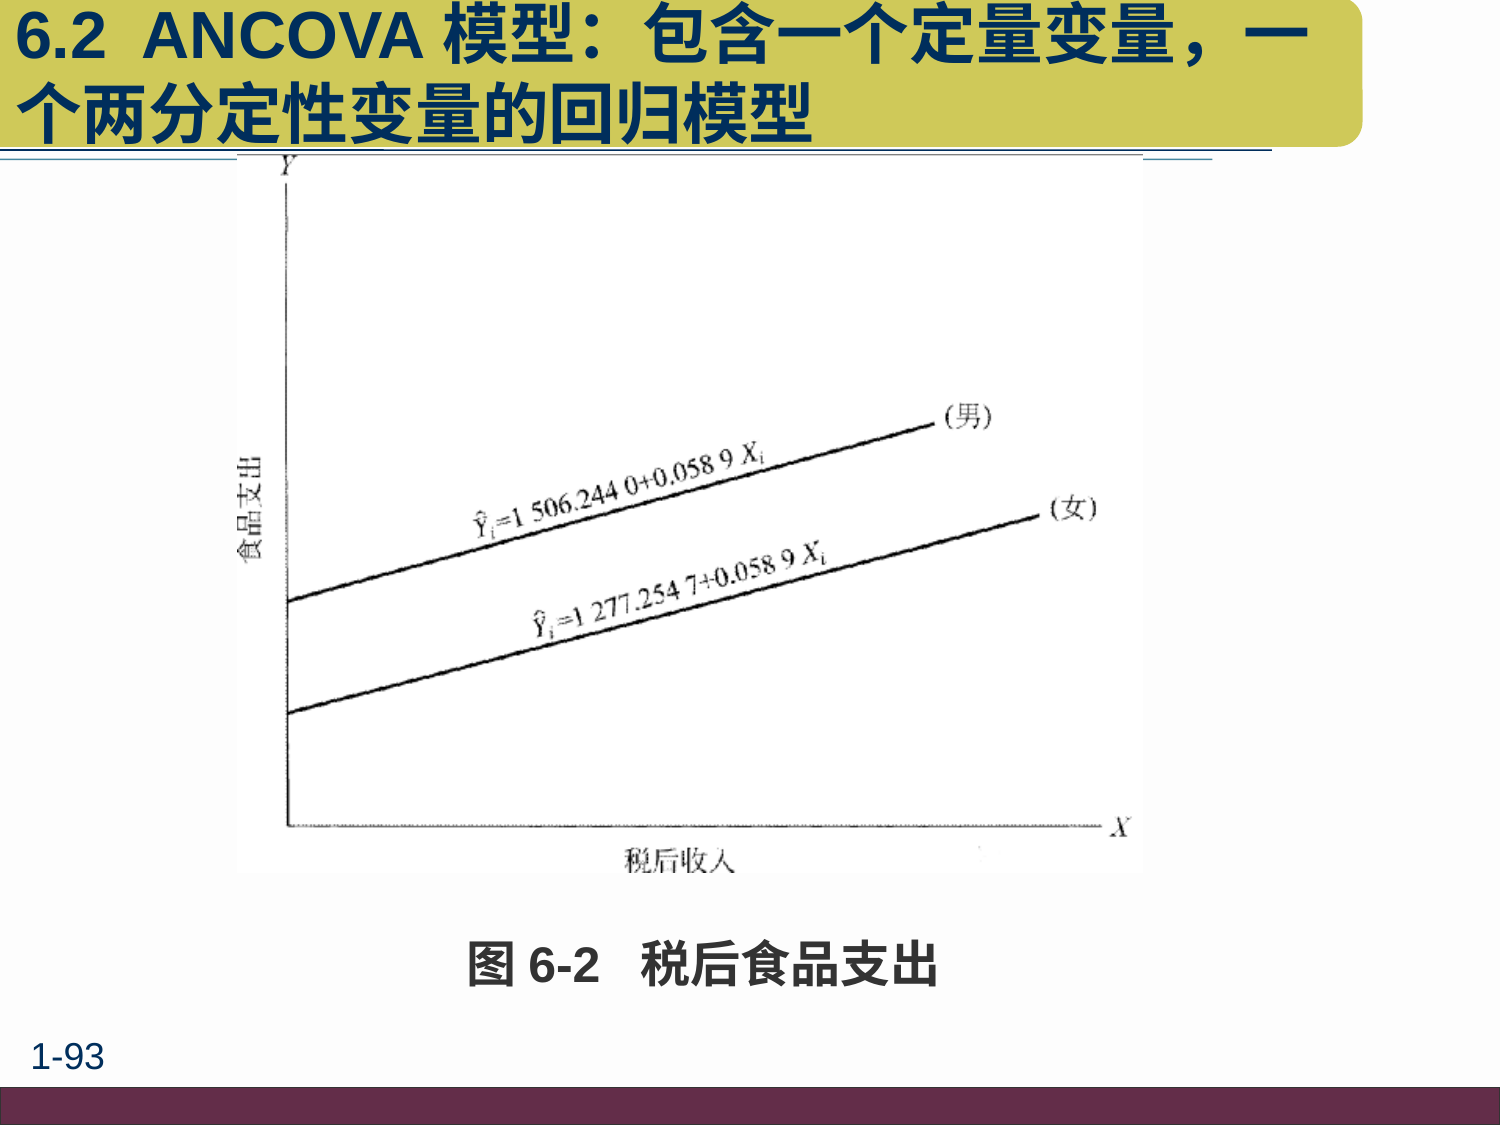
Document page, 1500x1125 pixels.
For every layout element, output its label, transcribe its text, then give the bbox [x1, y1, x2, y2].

text_box 图6-2 税后食品支出 [451, 925, 956, 1000]
picture [237, 154, 1143, 873]
title 6.2 ANCOVA模型：包含一个定量变量，一个两分定性变量的回归模型 [0, 0, 1350, 147]
